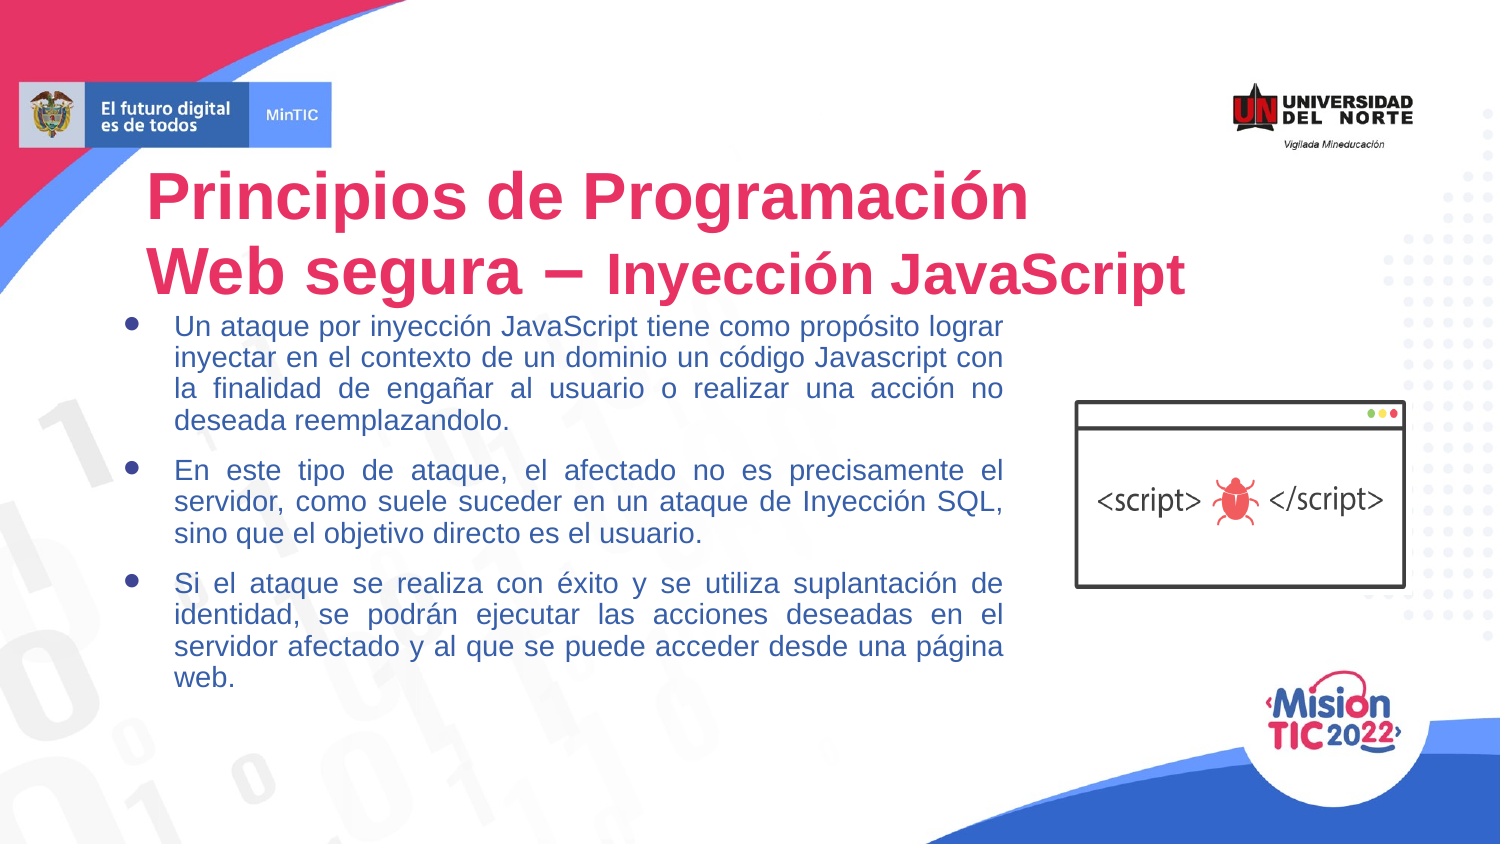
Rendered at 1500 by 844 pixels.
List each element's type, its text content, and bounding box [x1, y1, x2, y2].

text_box Principios de Programación Web segura – Inyección JavaScript [135, 136, 1412, 316]
text_box Un ataque por inyección JavaScript tiene como propósito lograr inyectar en el contexto de un dominio un código Javascript con la finalidad de engañar al usuario o realizar una acción no deseada reemplazandolo. En este tipo de ataque, el afectado no es precisamente el servidor, como suele suceder en un ataque de Inyección SQL, sino que el objetivo directo es el usuario. Si el ataque se realiza con éxito y se utiliza suplantación de identidad, se podrán ejecutar las acciones deseadas en el servidor afectado y al que se puede acceder desde una página web. [99, 305, 1006, 764]
picture [0, 0, 1500, 844]
